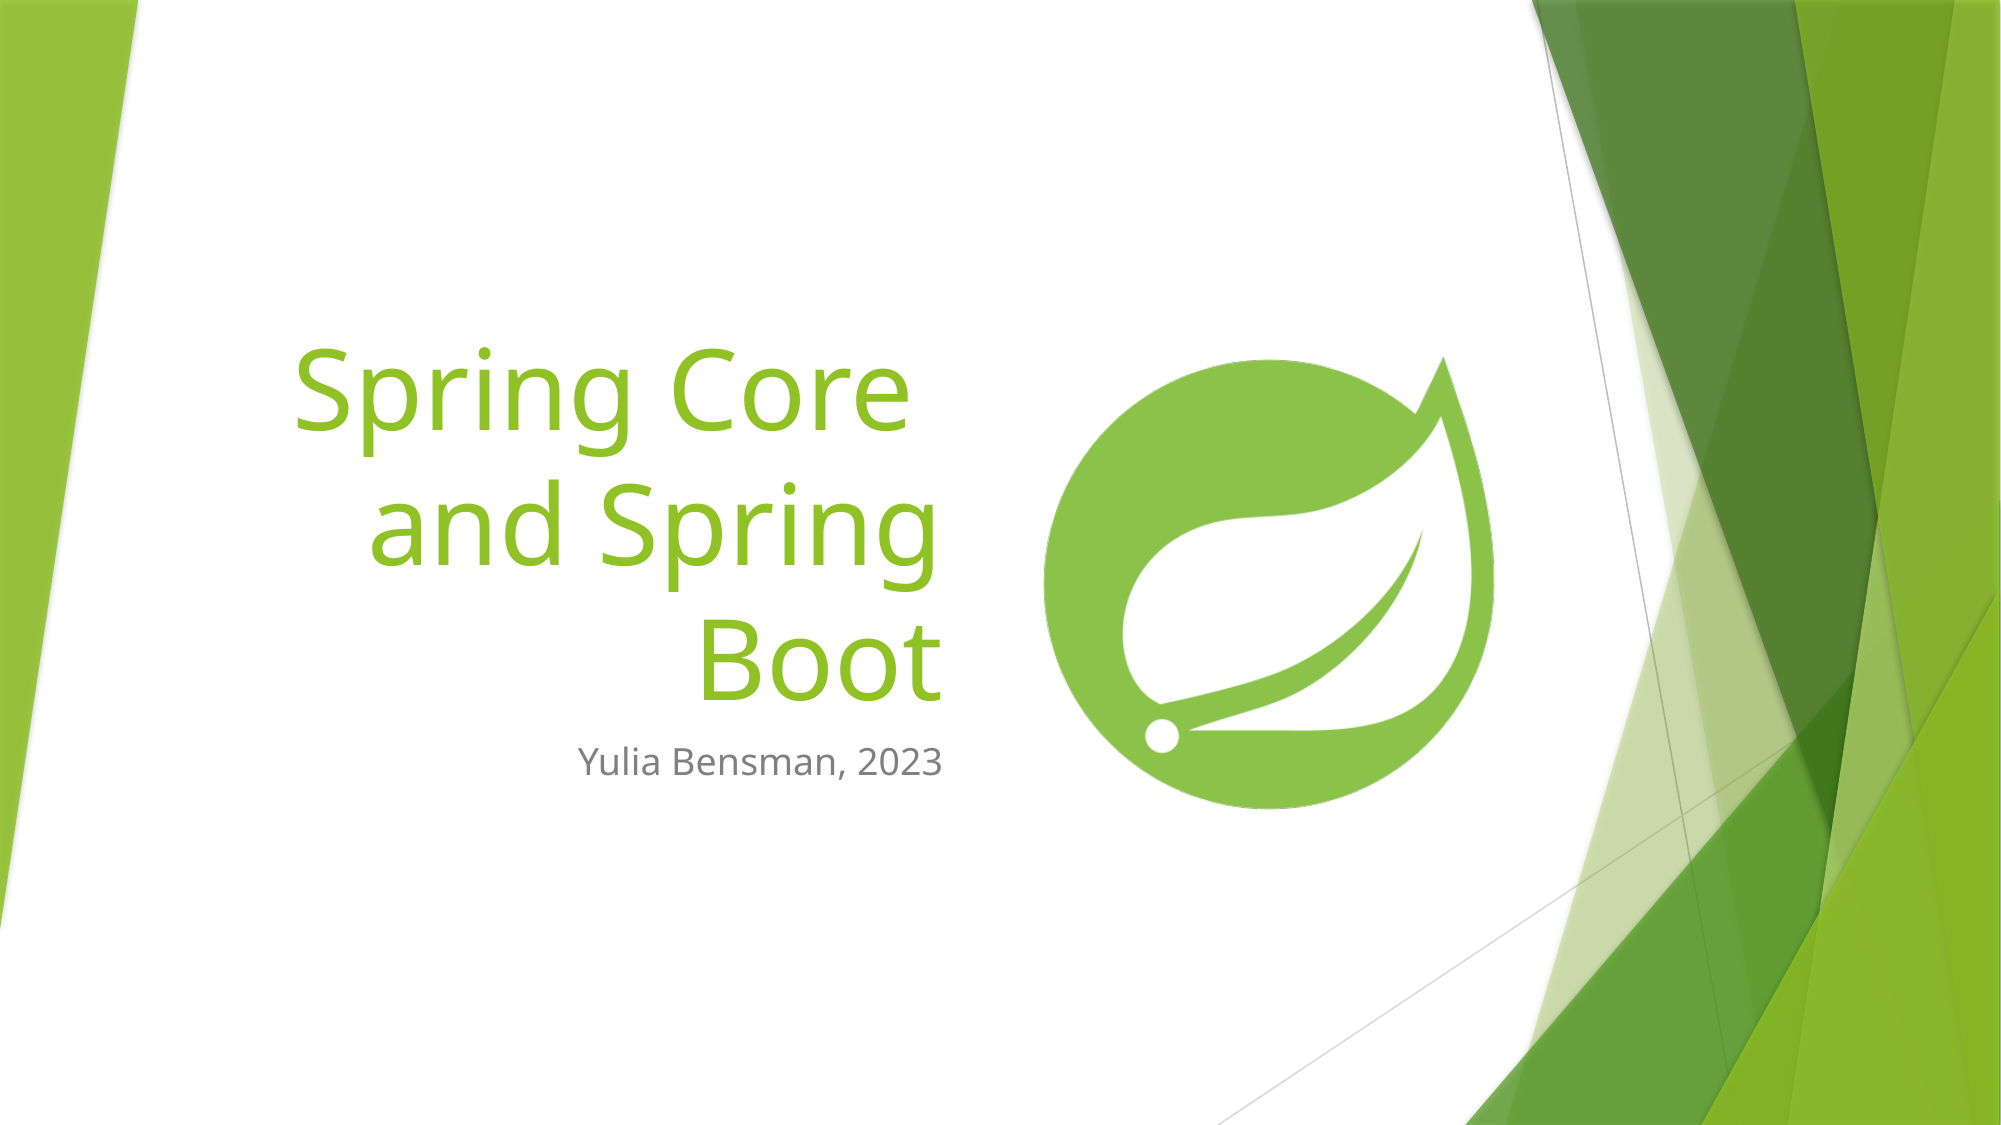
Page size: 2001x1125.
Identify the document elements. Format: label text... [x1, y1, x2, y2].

title Spring Core and Spring Boot [247, 258, 959, 730]
picture [999, 315, 1539, 855]
subtitle Yulia Bensman, 2023 [247, 730, 959, 911]
